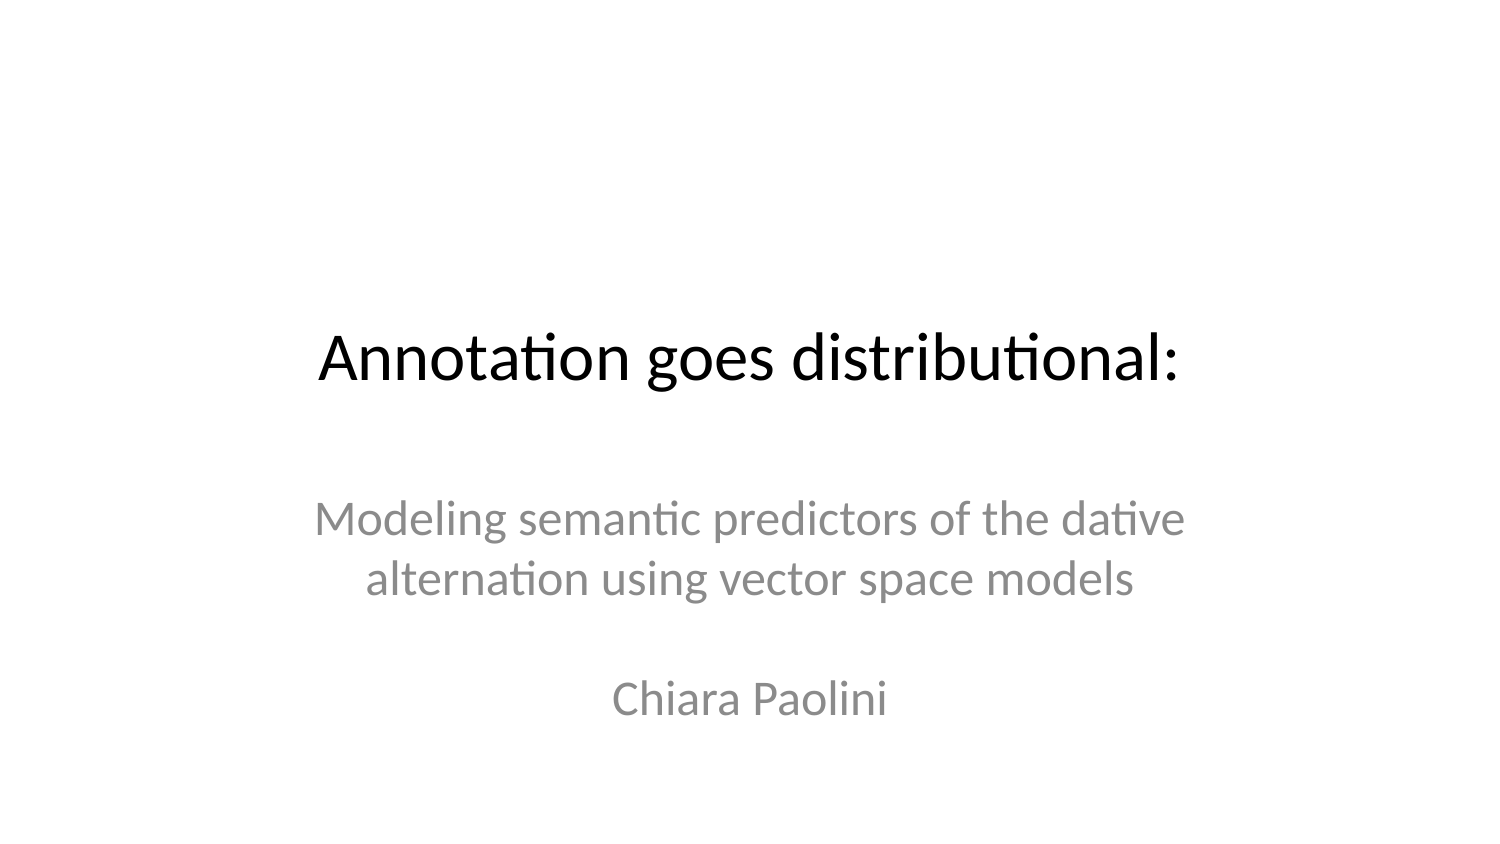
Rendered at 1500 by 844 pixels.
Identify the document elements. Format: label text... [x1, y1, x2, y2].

subtitle Modeling semantic predictors of the dative alternation using vector space models Chiara Paolini [225, 478, 1275, 694]
title Annotation goes distributional: [112, 262, 1388, 443]
